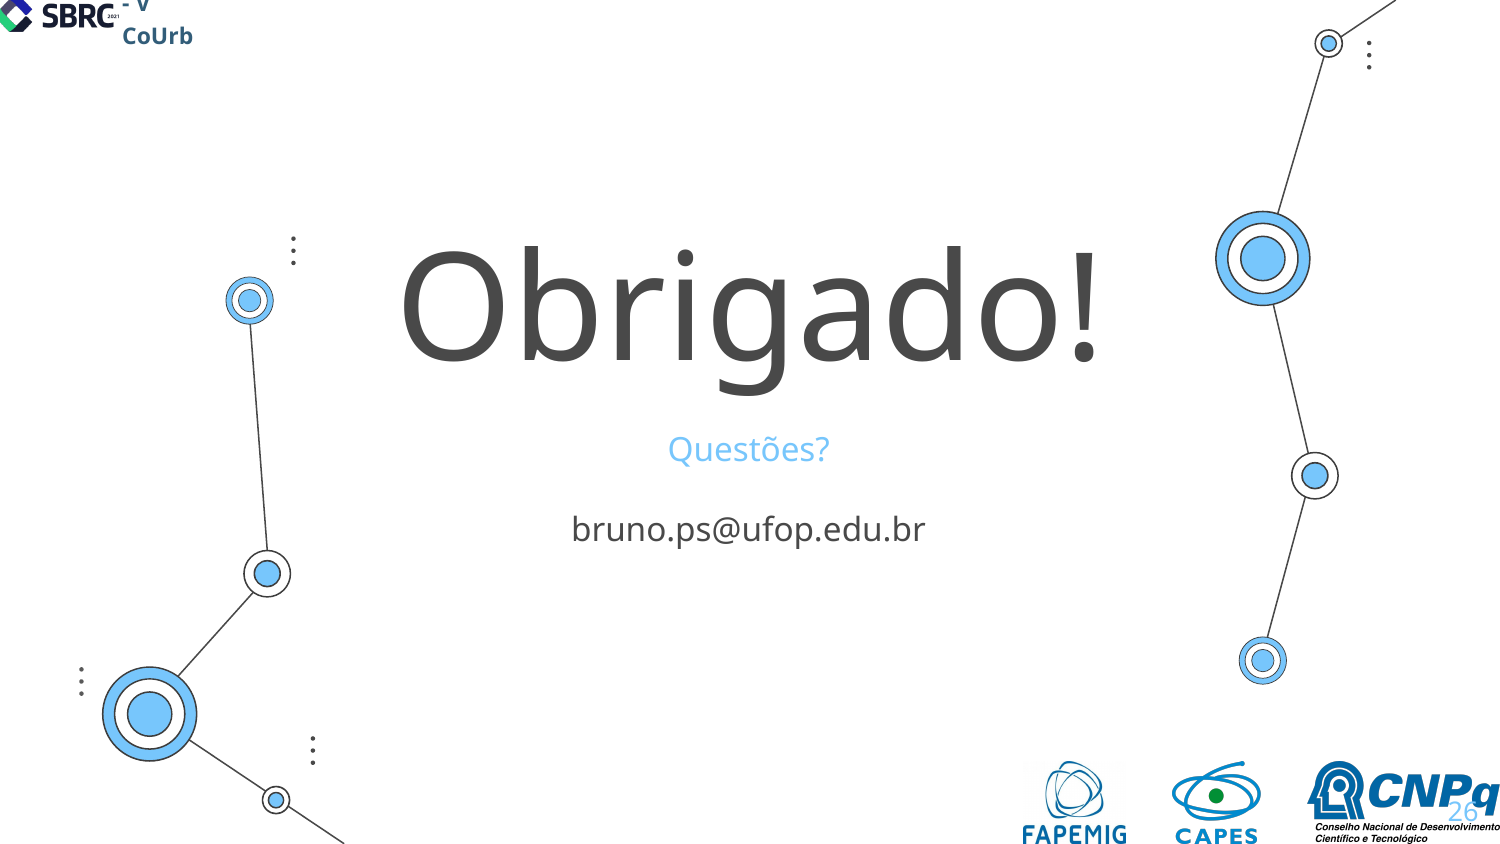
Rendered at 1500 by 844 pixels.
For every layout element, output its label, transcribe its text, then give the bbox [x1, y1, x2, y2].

picture [1188, 780, 1250, 810]
picture [1176, 781, 1195, 801]
picture [0, 0, 119, 32]
picture [1023, 761, 1126, 844]
subtitle Questões? bruno.ps@ufop.edu.br [494, 412, 1004, 649]
picture [1227, 778, 1257, 800]
title Obrigado! [345, 195, 1155, 373]
picture [1307, 761, 1500, 844]
picture [1171, 761, 1262, 844]
picture [1171, 761, 1237, 791]
picture [1191, 810, 1222, 817]
